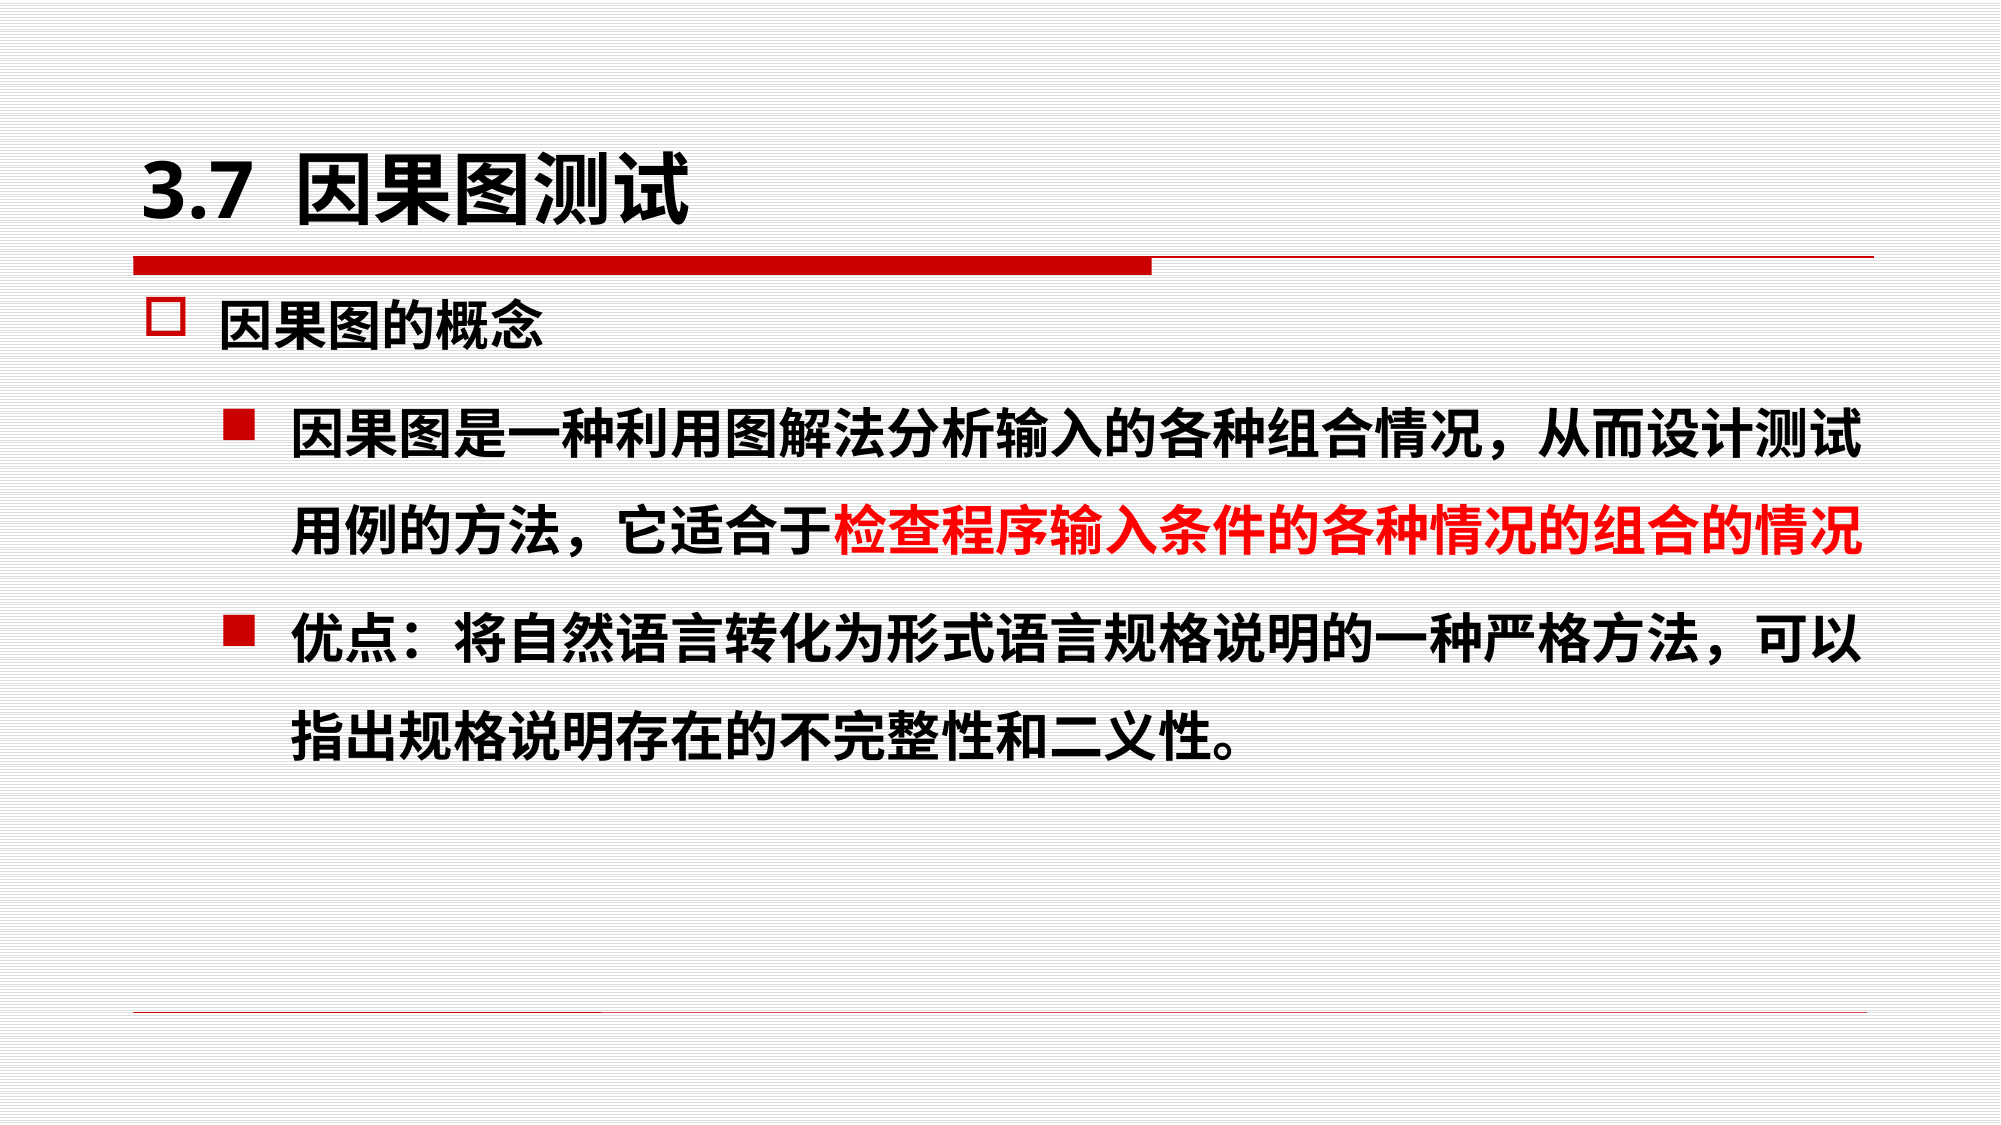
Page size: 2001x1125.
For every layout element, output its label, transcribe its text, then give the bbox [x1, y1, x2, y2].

list 因果图的概念 因果图是一种利用图解法分析输入的各种组合情况，从而设计测试用例的方法，它适合于检查程序输入条件的各种情况的组合的情况 优点：将自然语言转化为形式语言规格说明的一种严格方法，可以指出规格说明存在的不完整性和二义性。 [126, 263, 1897, 1095]
text_box 3.7 因果图测试 [126, 42, 1440, 243]
